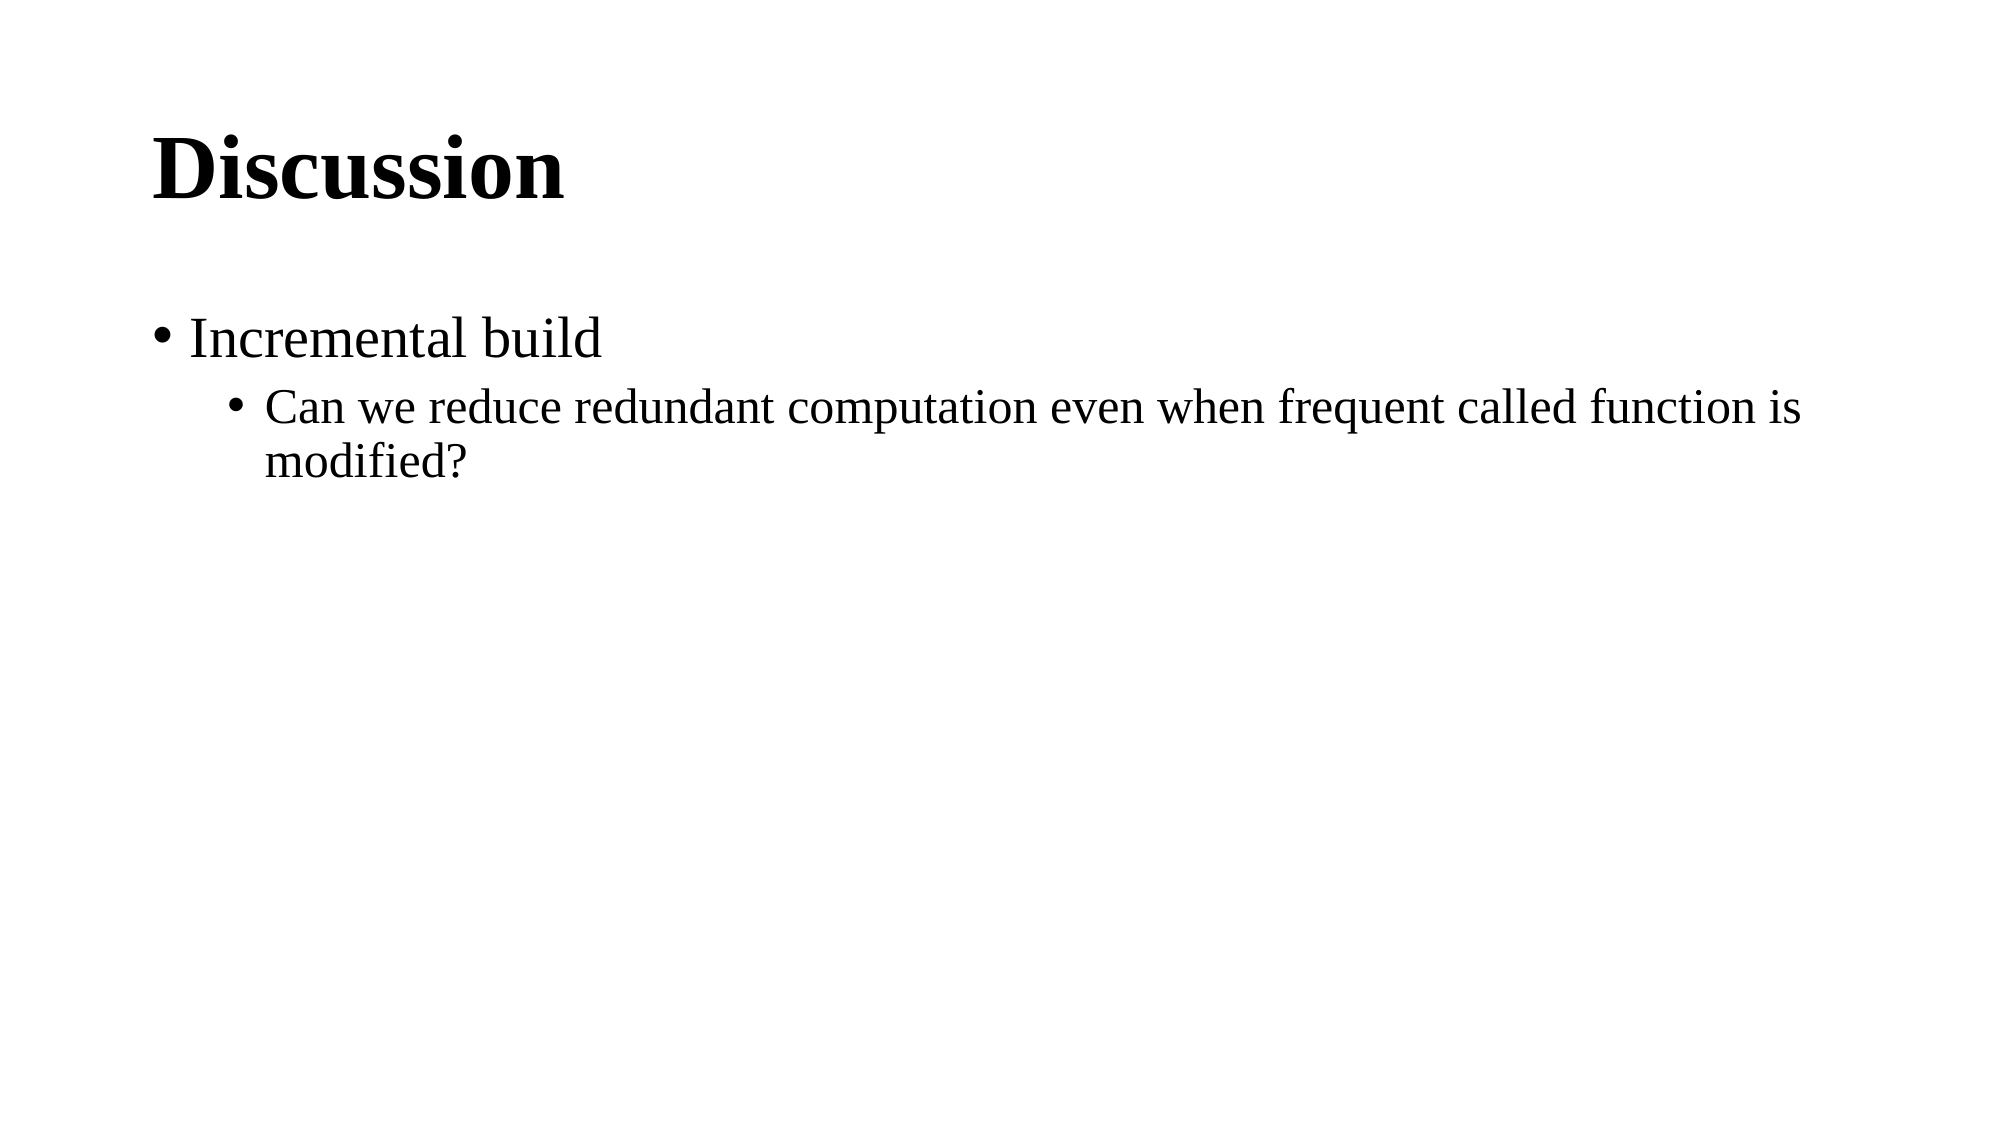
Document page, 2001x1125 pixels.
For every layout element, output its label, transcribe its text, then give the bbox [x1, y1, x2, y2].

list Incremental build Can we reduce redundant computation even when frequent called function is modified? [137, 299, 1863, 1014]
title Discussion [137, 59, 1863, 278]
